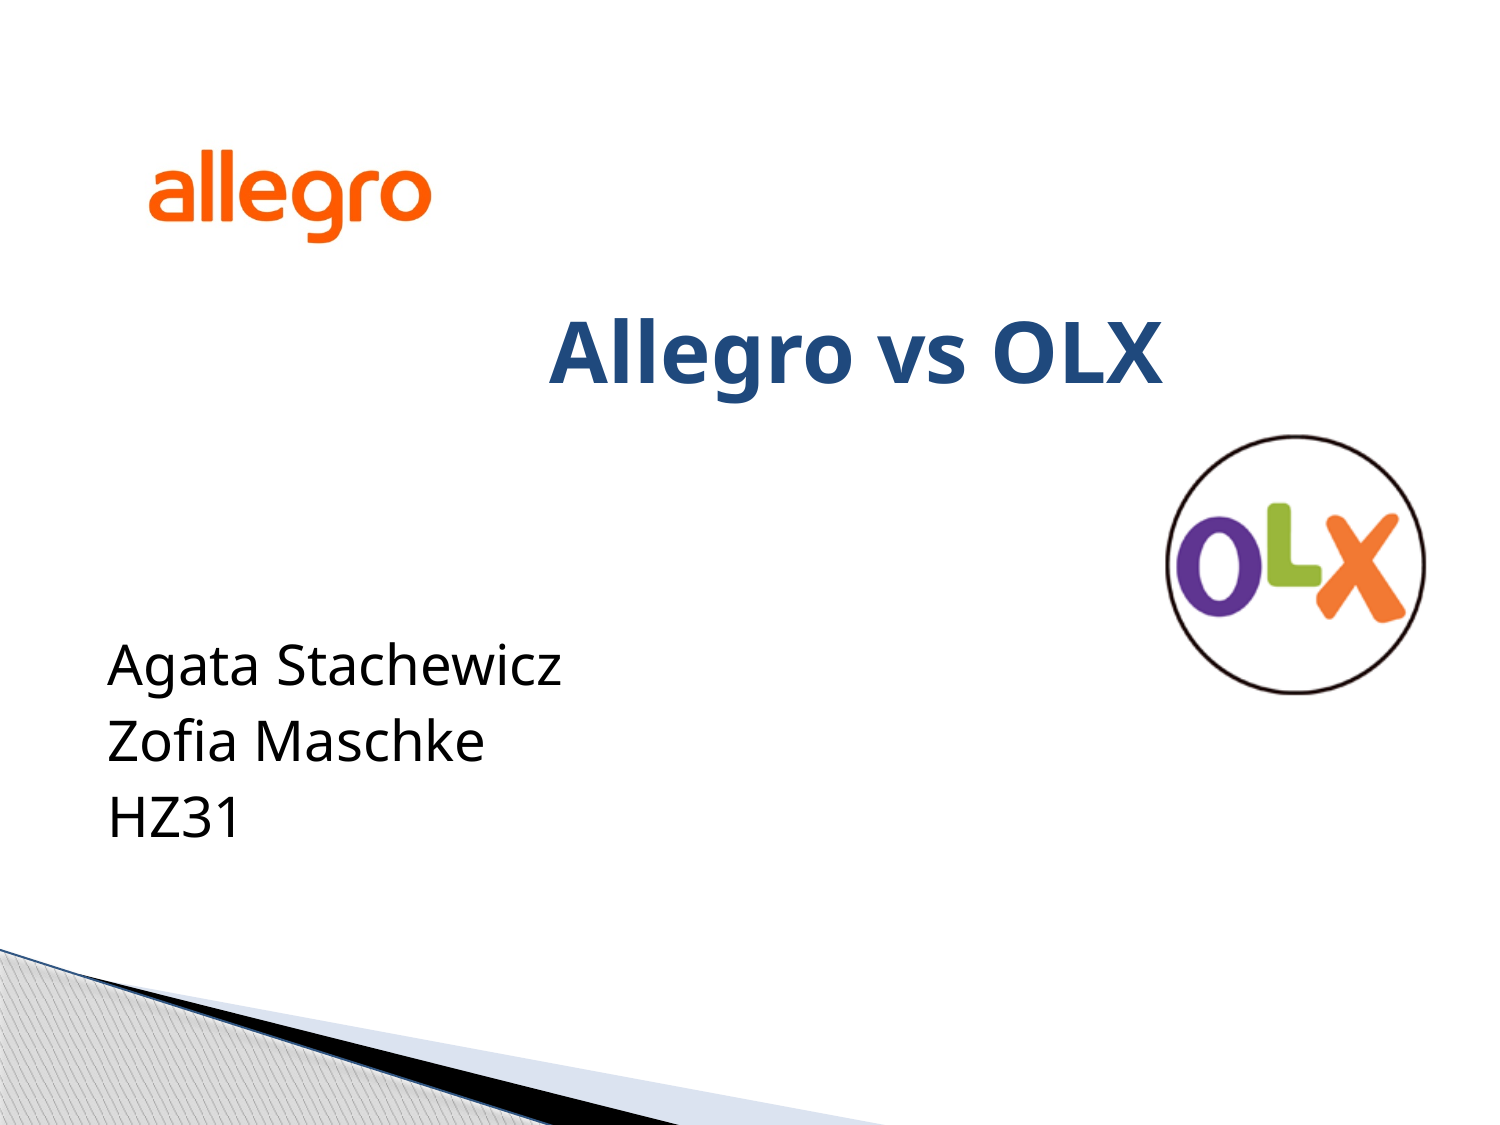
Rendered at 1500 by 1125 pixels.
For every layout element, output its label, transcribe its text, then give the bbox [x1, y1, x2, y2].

title Allegro vs OLX [242, 255, 1473, 443]
picture [123, 30, 455, 362]
list Agata Stachewicz Zofia Maschke HZ31 [75, 243, 1425, 986]
picture [1139, 408, 1453, 722]
